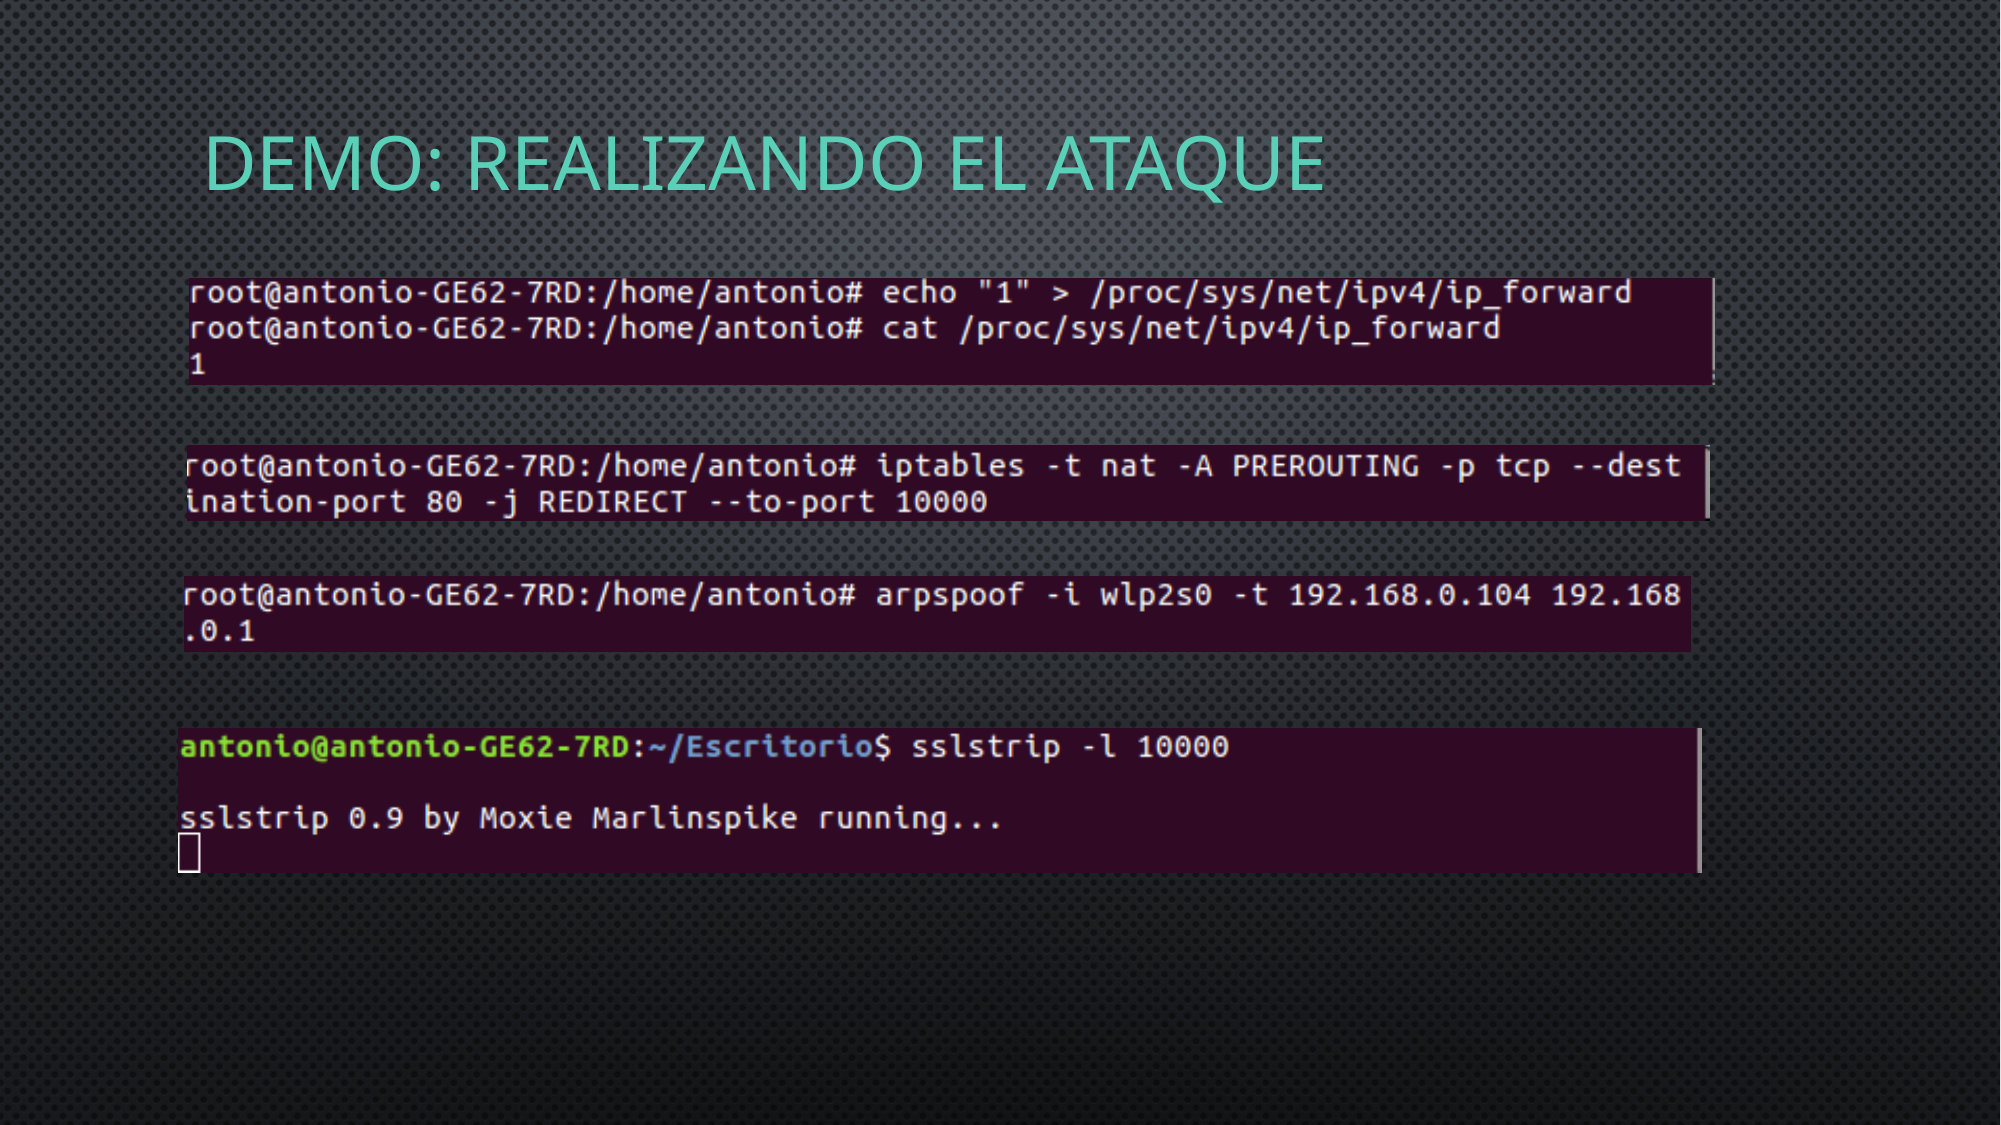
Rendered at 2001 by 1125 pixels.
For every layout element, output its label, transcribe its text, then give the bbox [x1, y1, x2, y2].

title Demo: Realizando el ataque [187, 76, 1813, 245]
picture [178, 728, 1702, 873]
picture [186, 445, 1711, 521]
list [189, 278, 1715, 386]
picture [184, 576, 1692, 652]
